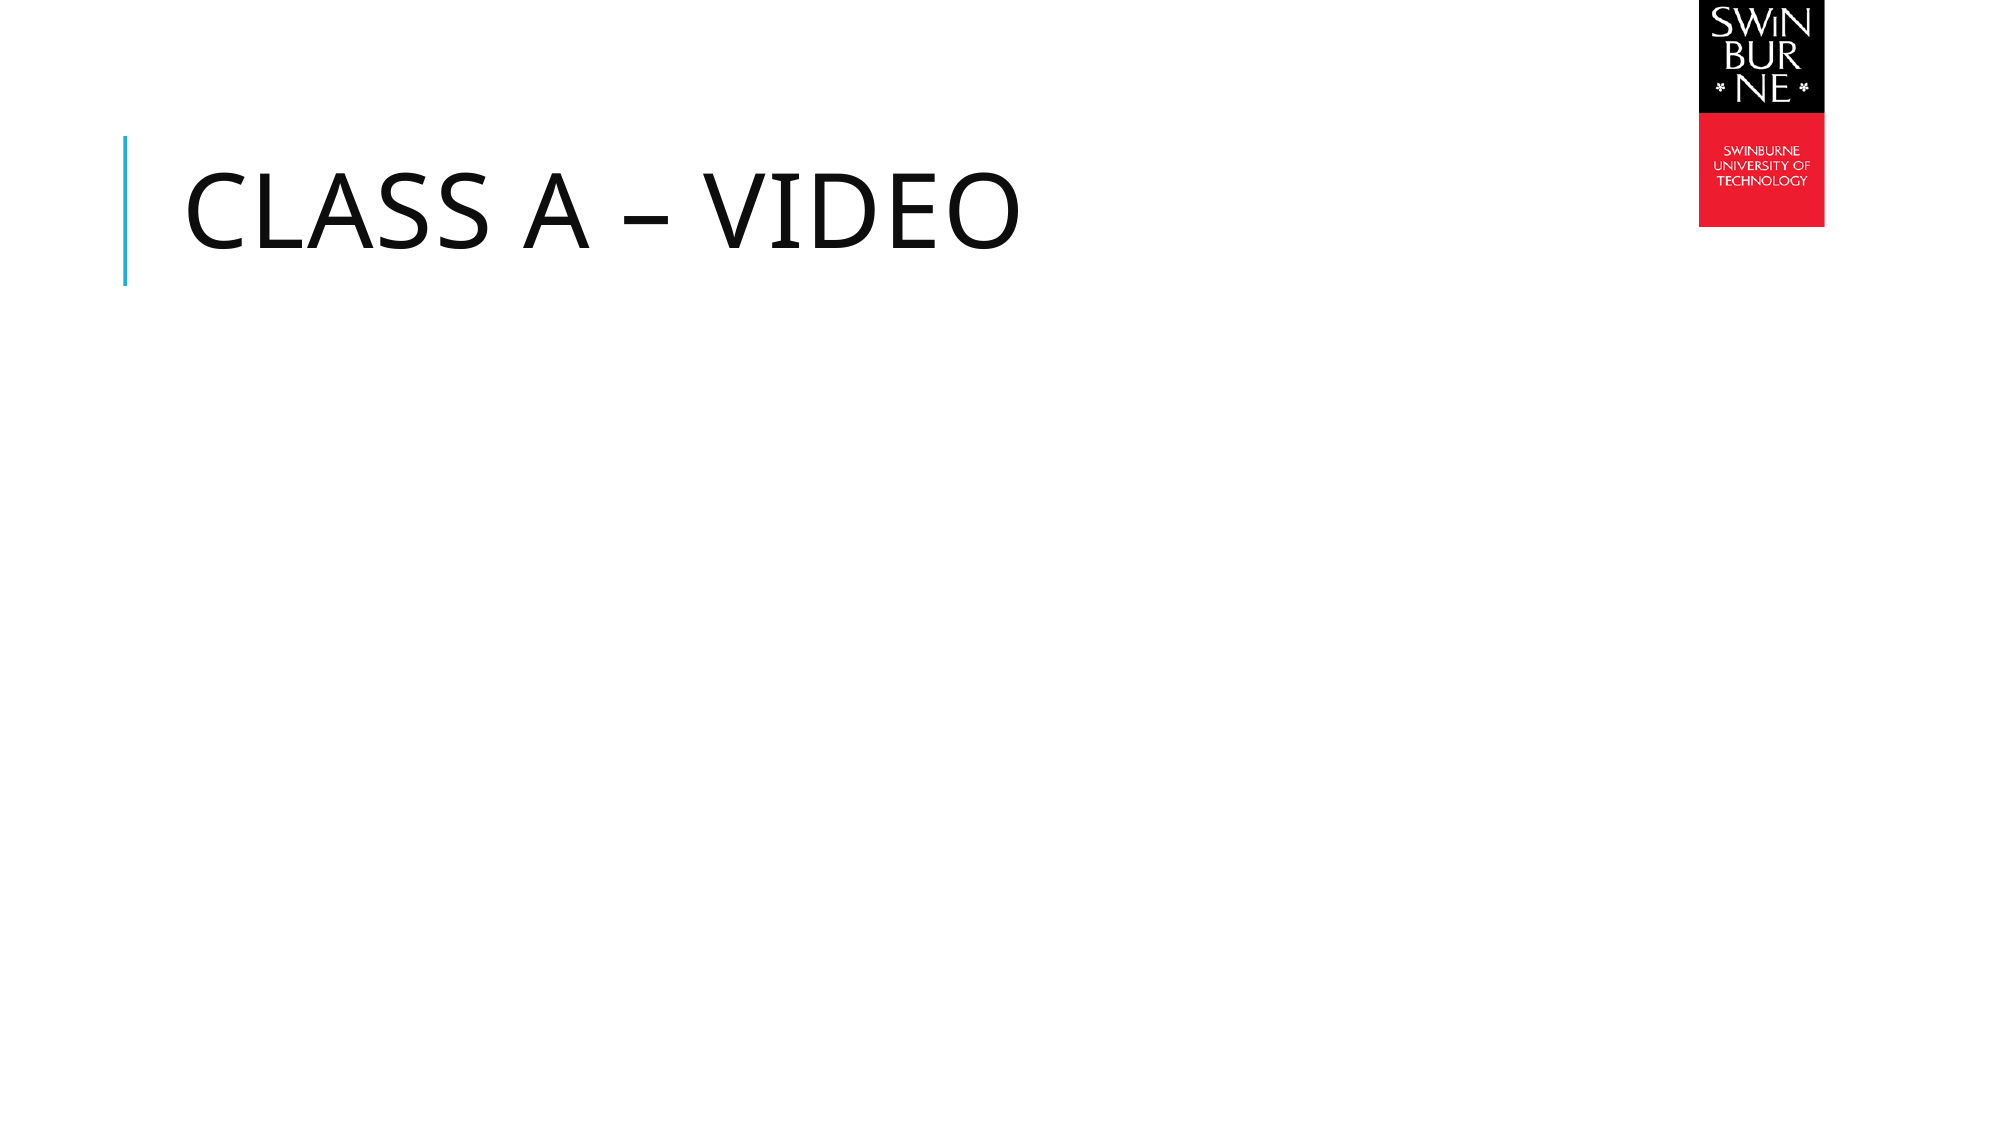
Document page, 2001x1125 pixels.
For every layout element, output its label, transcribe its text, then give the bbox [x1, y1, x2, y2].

title Class A – Video [168, 96, 1763, 342]
picture [1699, 0, 1825, 227]
